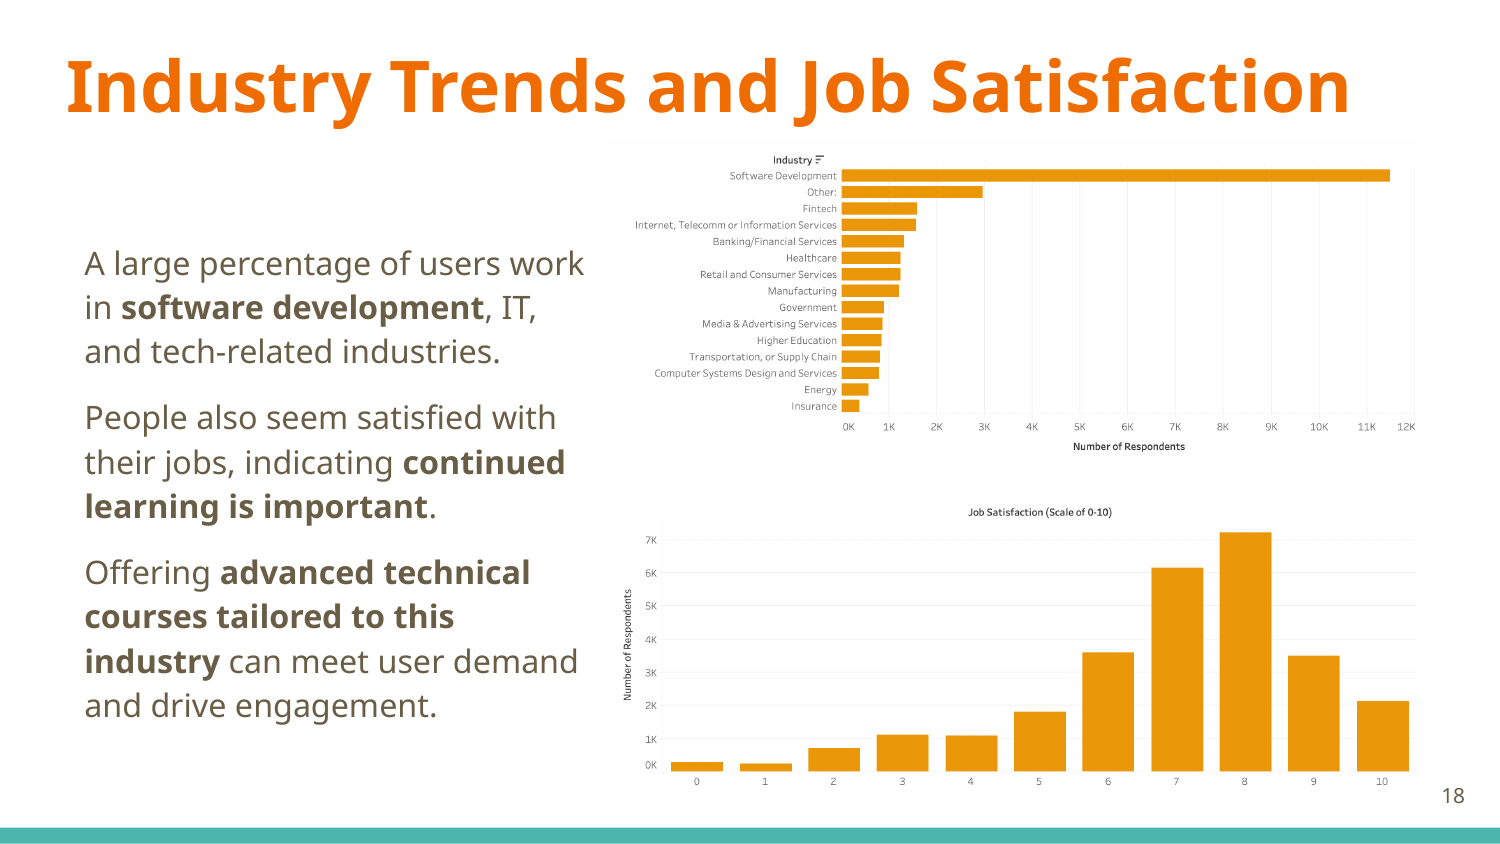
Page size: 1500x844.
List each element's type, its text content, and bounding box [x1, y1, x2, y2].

title Industry Trends and Job Satisfaction [51, 26, 1449, 143]
slide_number ‹#› [1389, 764, 1480, 830]
list A large percentage of users work in software development, IT, and tech-related industries. People also seem satisfied with their jobs, indicating continued learning is important. Offering advanced technical courses tailored to this industry can meet user demand and drive engagement. [69, 221, 600, 797]
picture [605, 141, 1421, 797]
